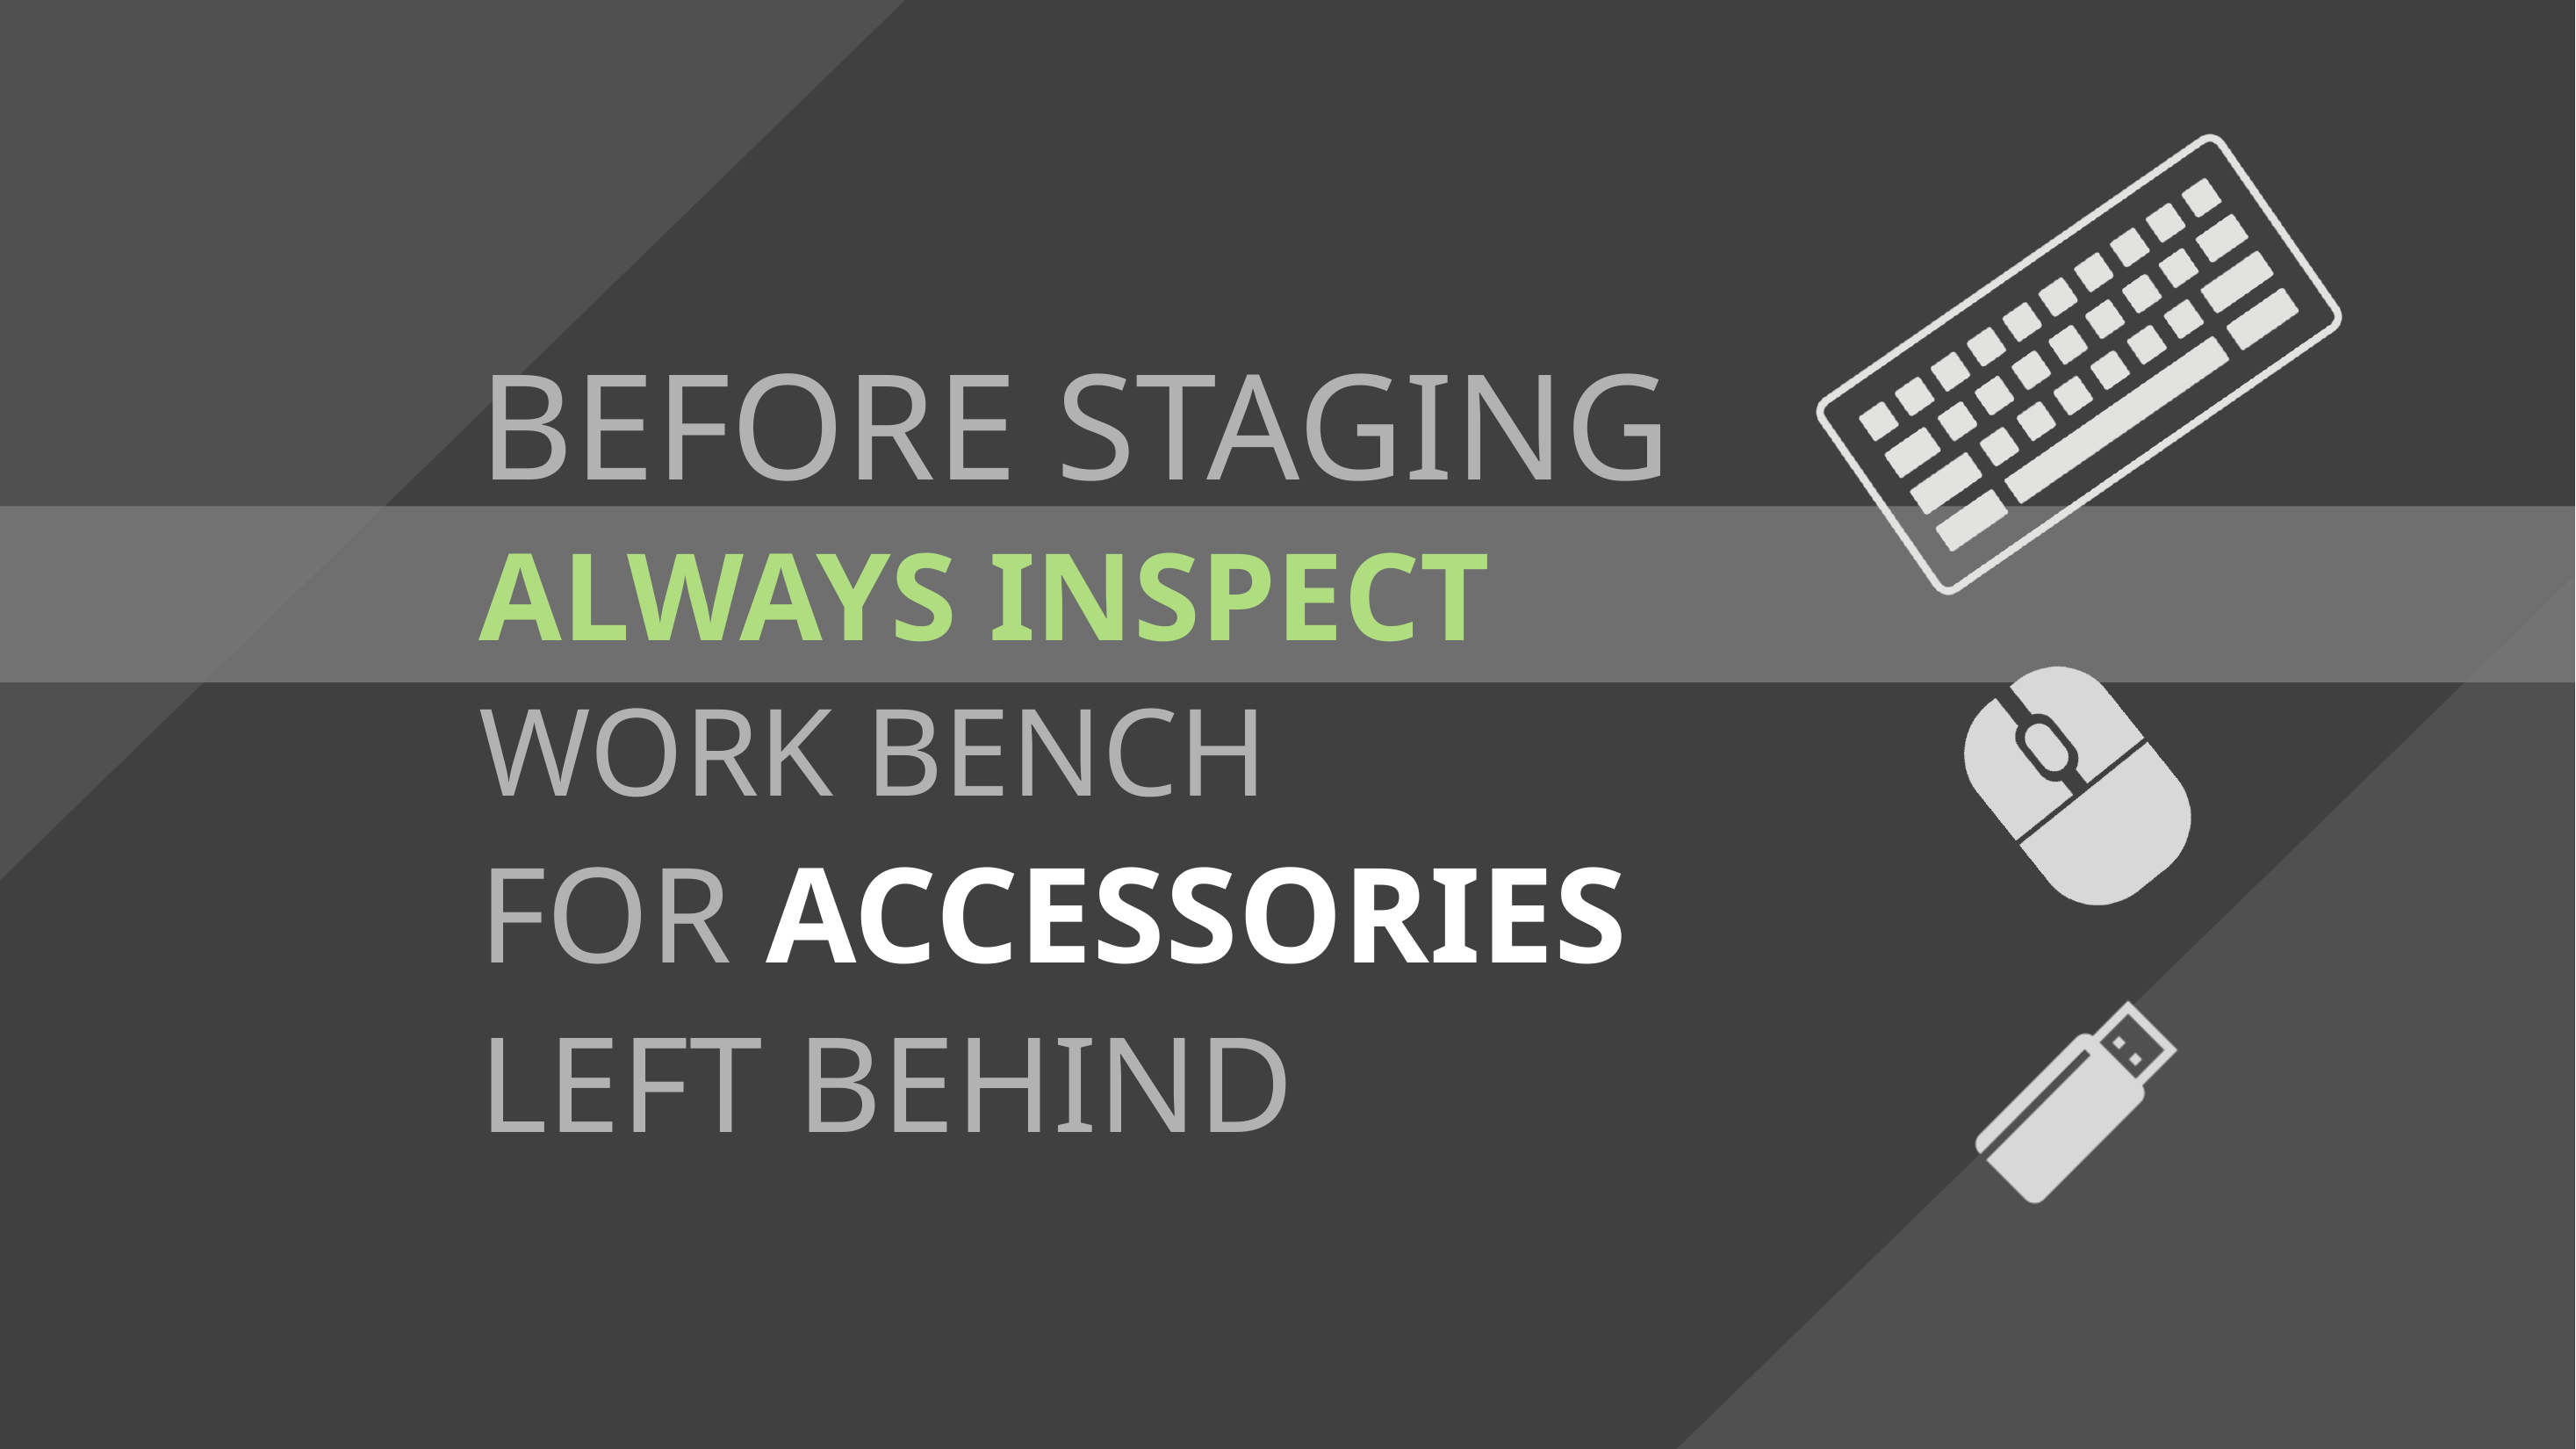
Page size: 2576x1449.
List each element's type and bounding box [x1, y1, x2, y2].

picture [1949, 658, 2205, 913]
picture [1759, 142, 2394, 566]
picture [1939, 964, 2214, 1240]
text_box [0, 0, 2576, 1449]
